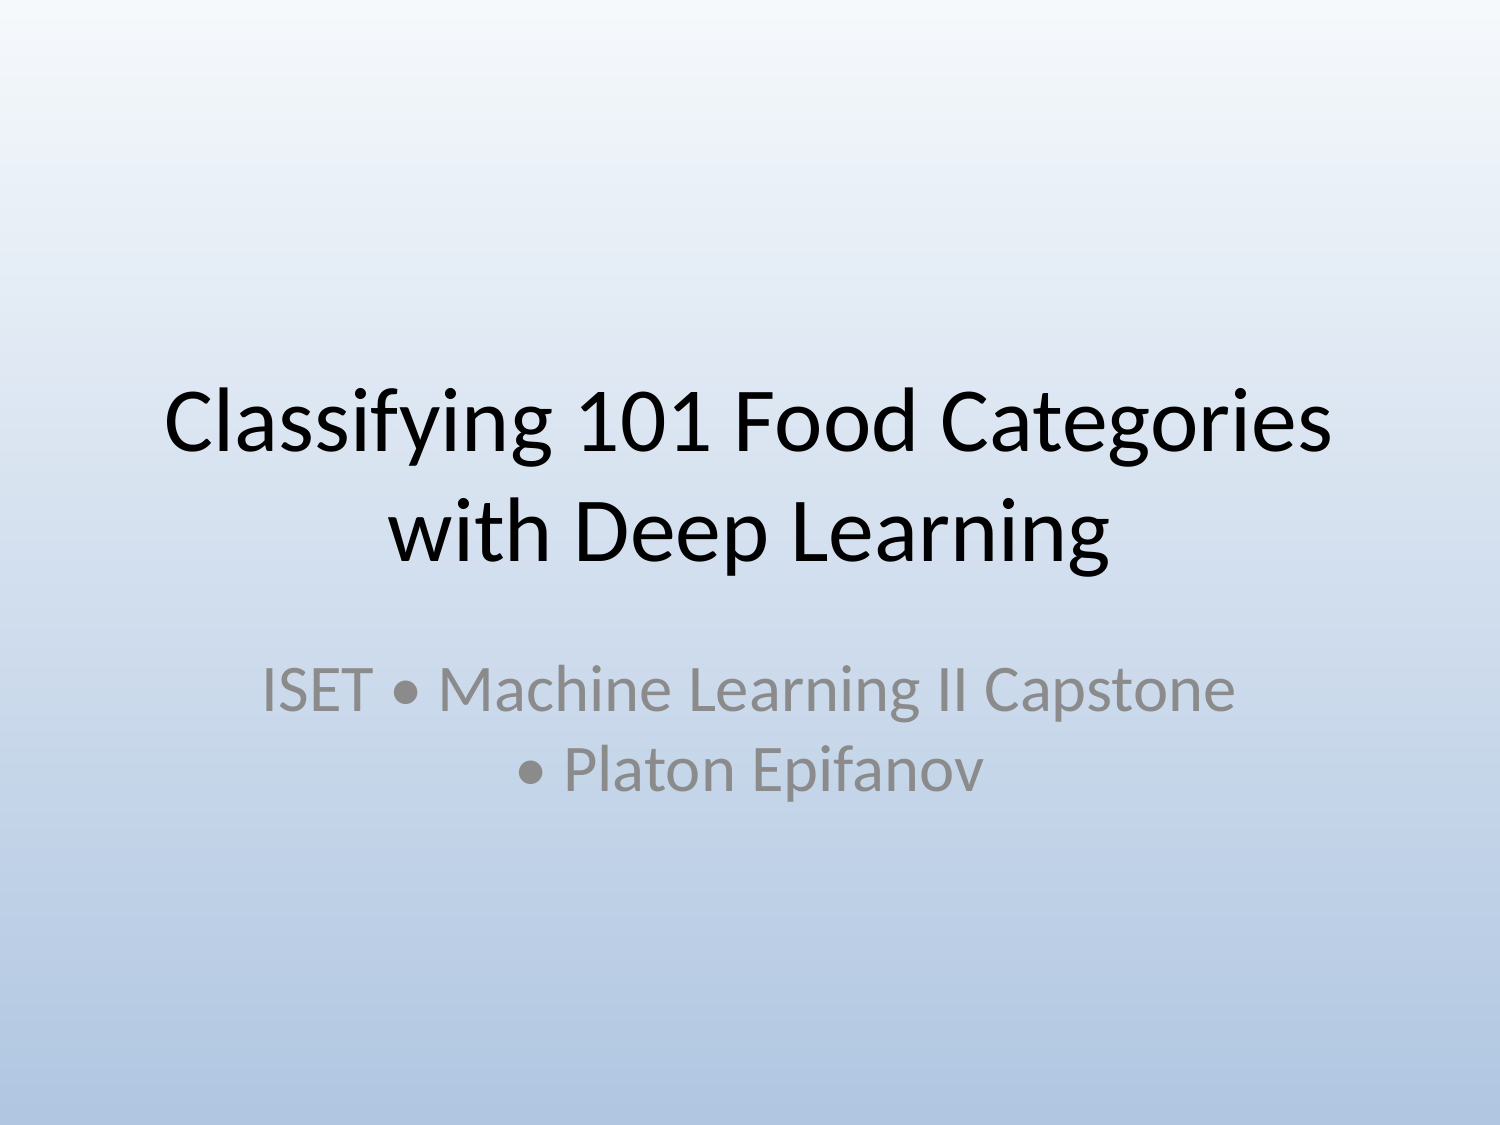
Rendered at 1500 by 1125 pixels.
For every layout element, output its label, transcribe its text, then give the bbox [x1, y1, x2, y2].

subtitle ISET • Machine Learning II Capstone • Platon Epifanov [225, 637, 1275, 925]
title Classifying 101 Food Categories with Deep Learning [112, 349, 1388, 591]
